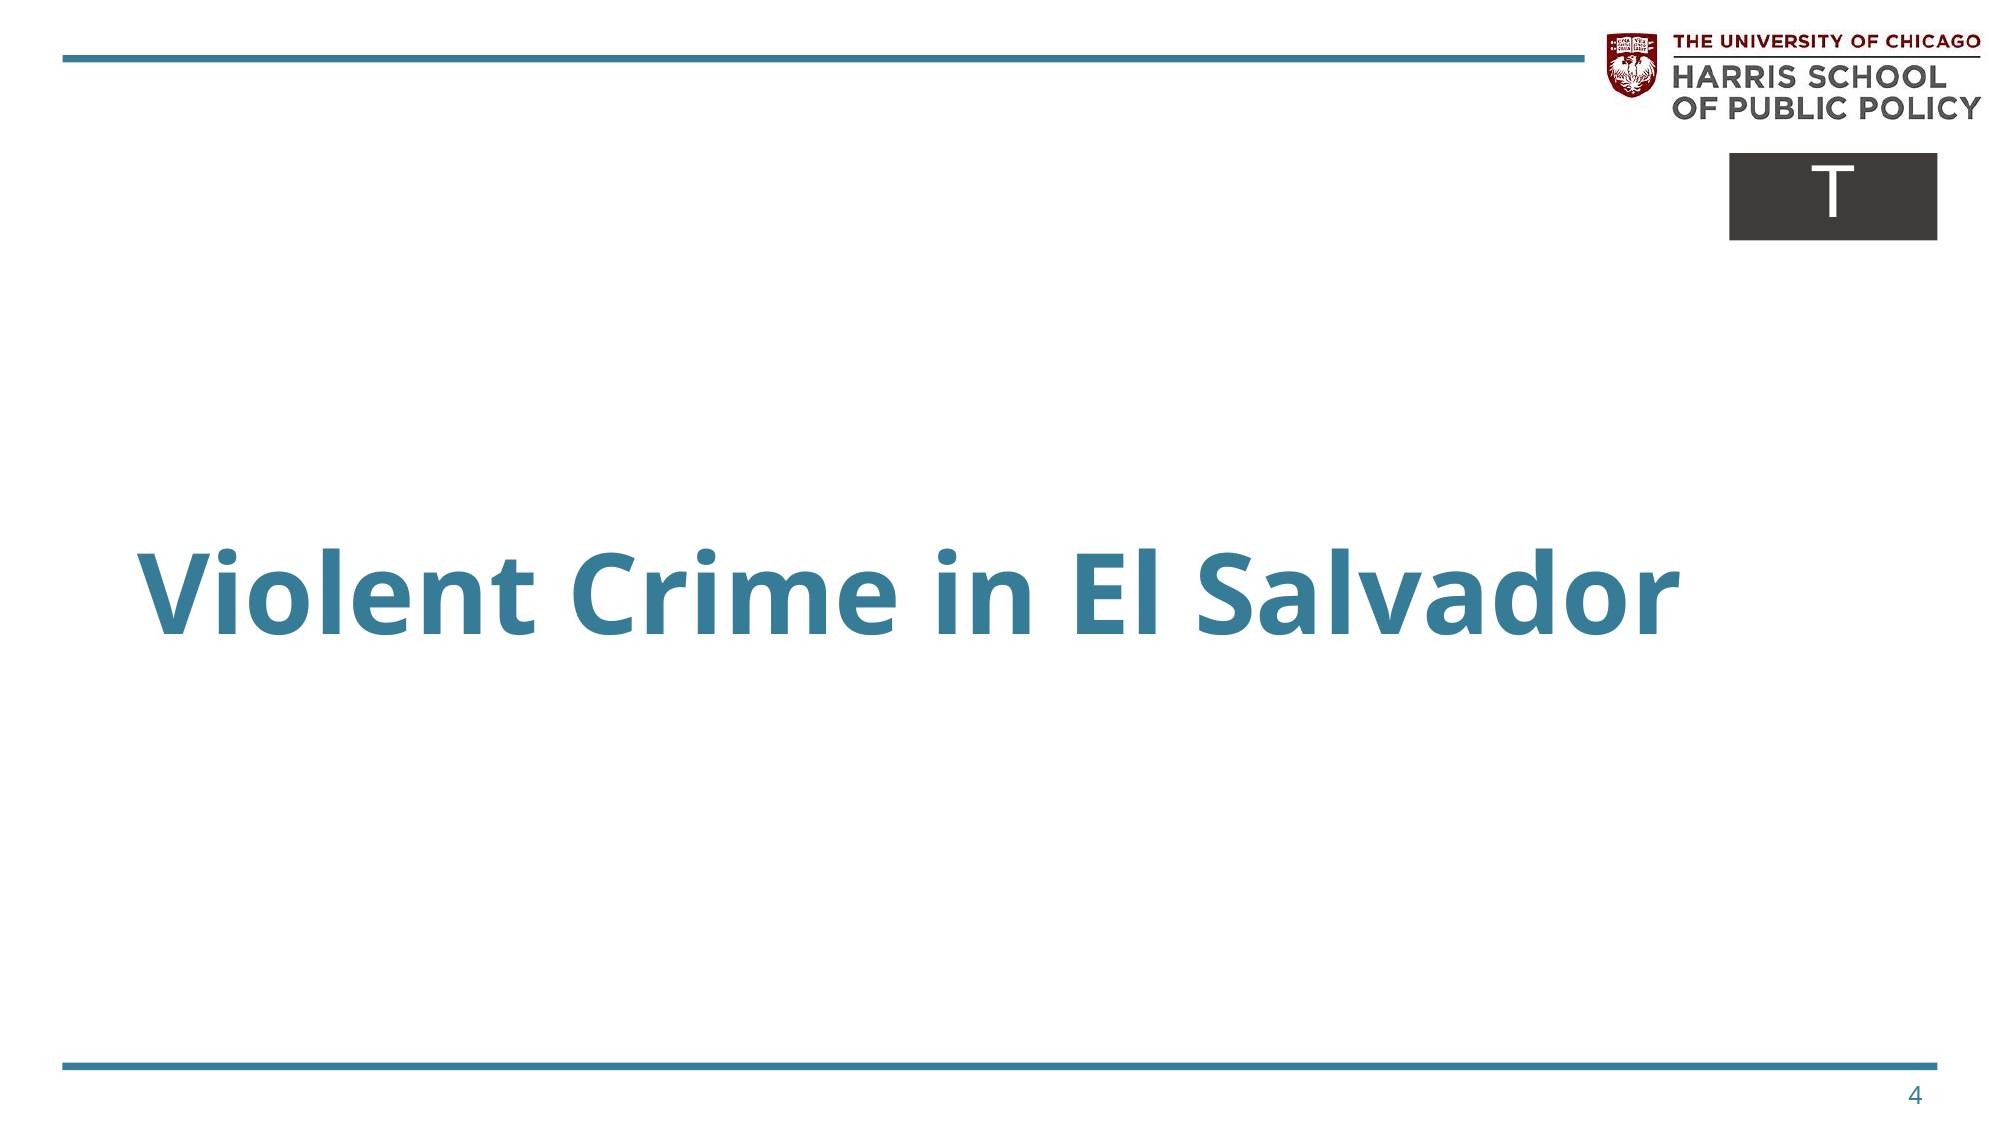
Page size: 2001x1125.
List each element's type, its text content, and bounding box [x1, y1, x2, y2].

slide_number ‹#› [1600, 1074, 1938, 1119]
picture [1584, 0, 2000, 154]
list Violent Crime in El Salvador [137, 479, 1863, 646]
